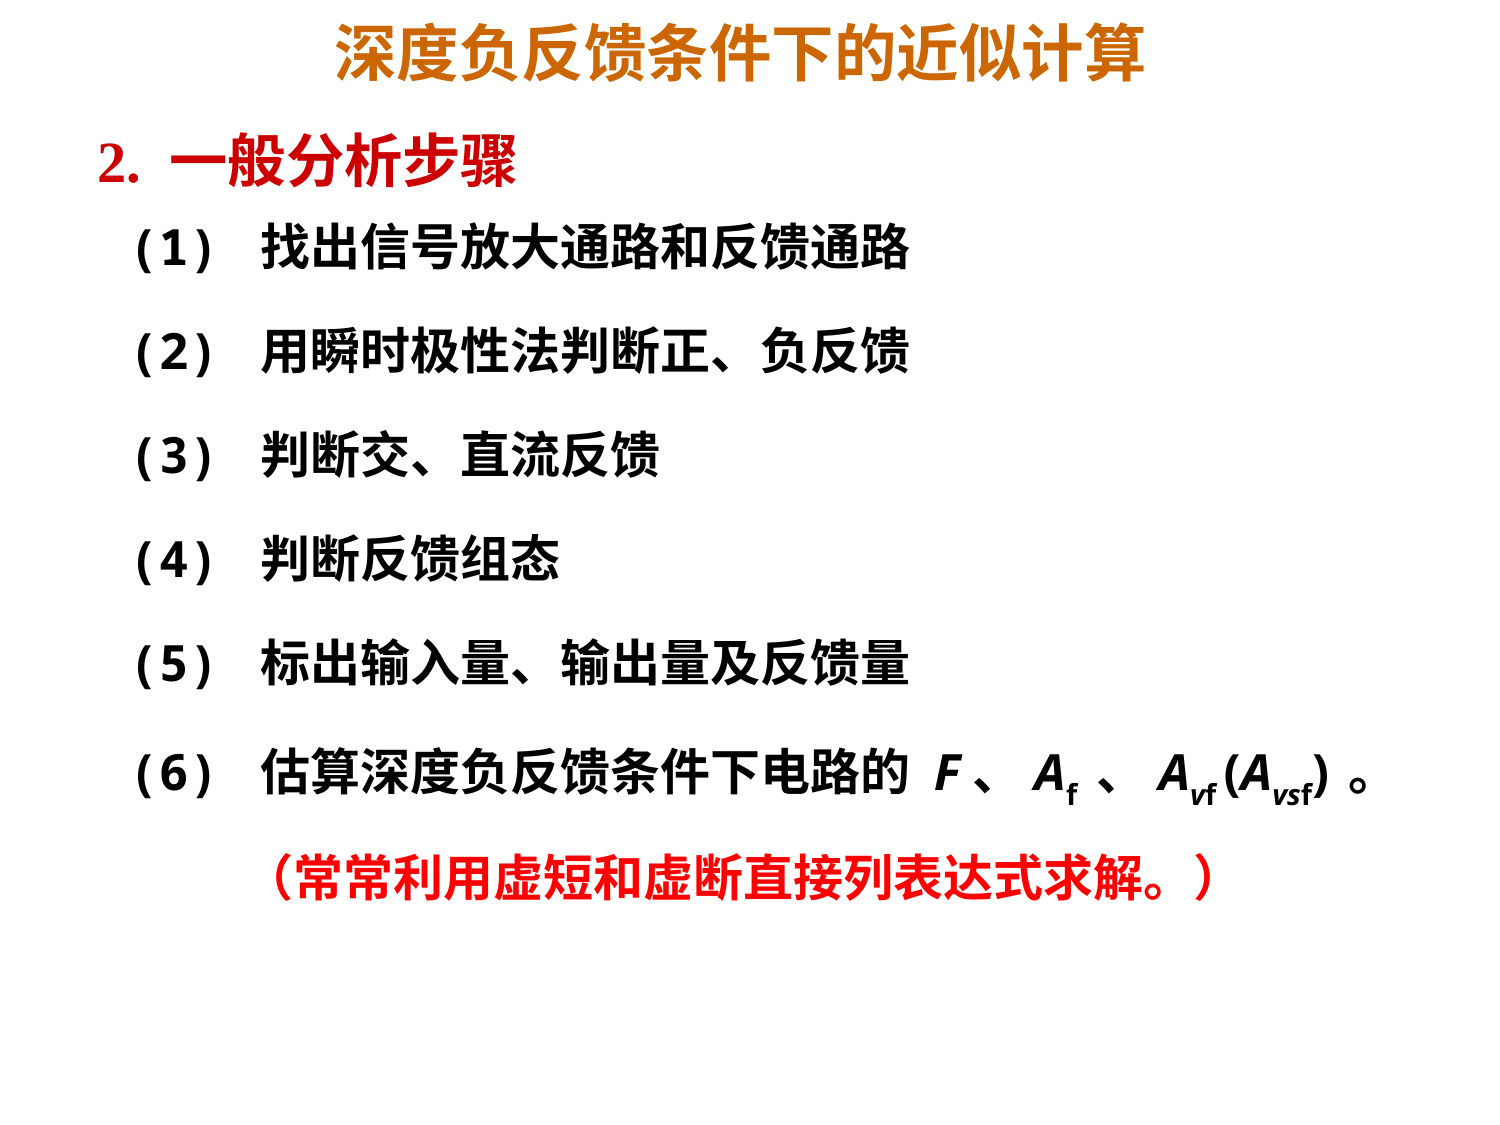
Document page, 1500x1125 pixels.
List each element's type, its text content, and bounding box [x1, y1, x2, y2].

text_box (3) 判断交、直流反馈 [114, 410, 793, 492]
text_box (6) 估算深度负反馈条件下电路的 F、Af 、Avf (Avsf) 。 [113, 726, 1489, 820]
text_box (4) 判断反馈组态 [114, 514, 793, 595]
text_box 2. 一般分析步骤 [82, 117, 928, 202]
text_box (1) 找出信号放大通路和反馈通路 [114, 202, 1165, 283]
text_box (5) 标出输入量、输出量及反馈量 [114, 618, 1227, 700]
text_box (2) 用瞬时极性法判断正、负反馈 [113, 306, 1126, 387]
text_box 深度负反馈条件下的近似计算 [334, 13, 1166, 90]
text_box （常常利用虚短和虚断直接列表达式求解。） [74, 821, 1413, 914]
